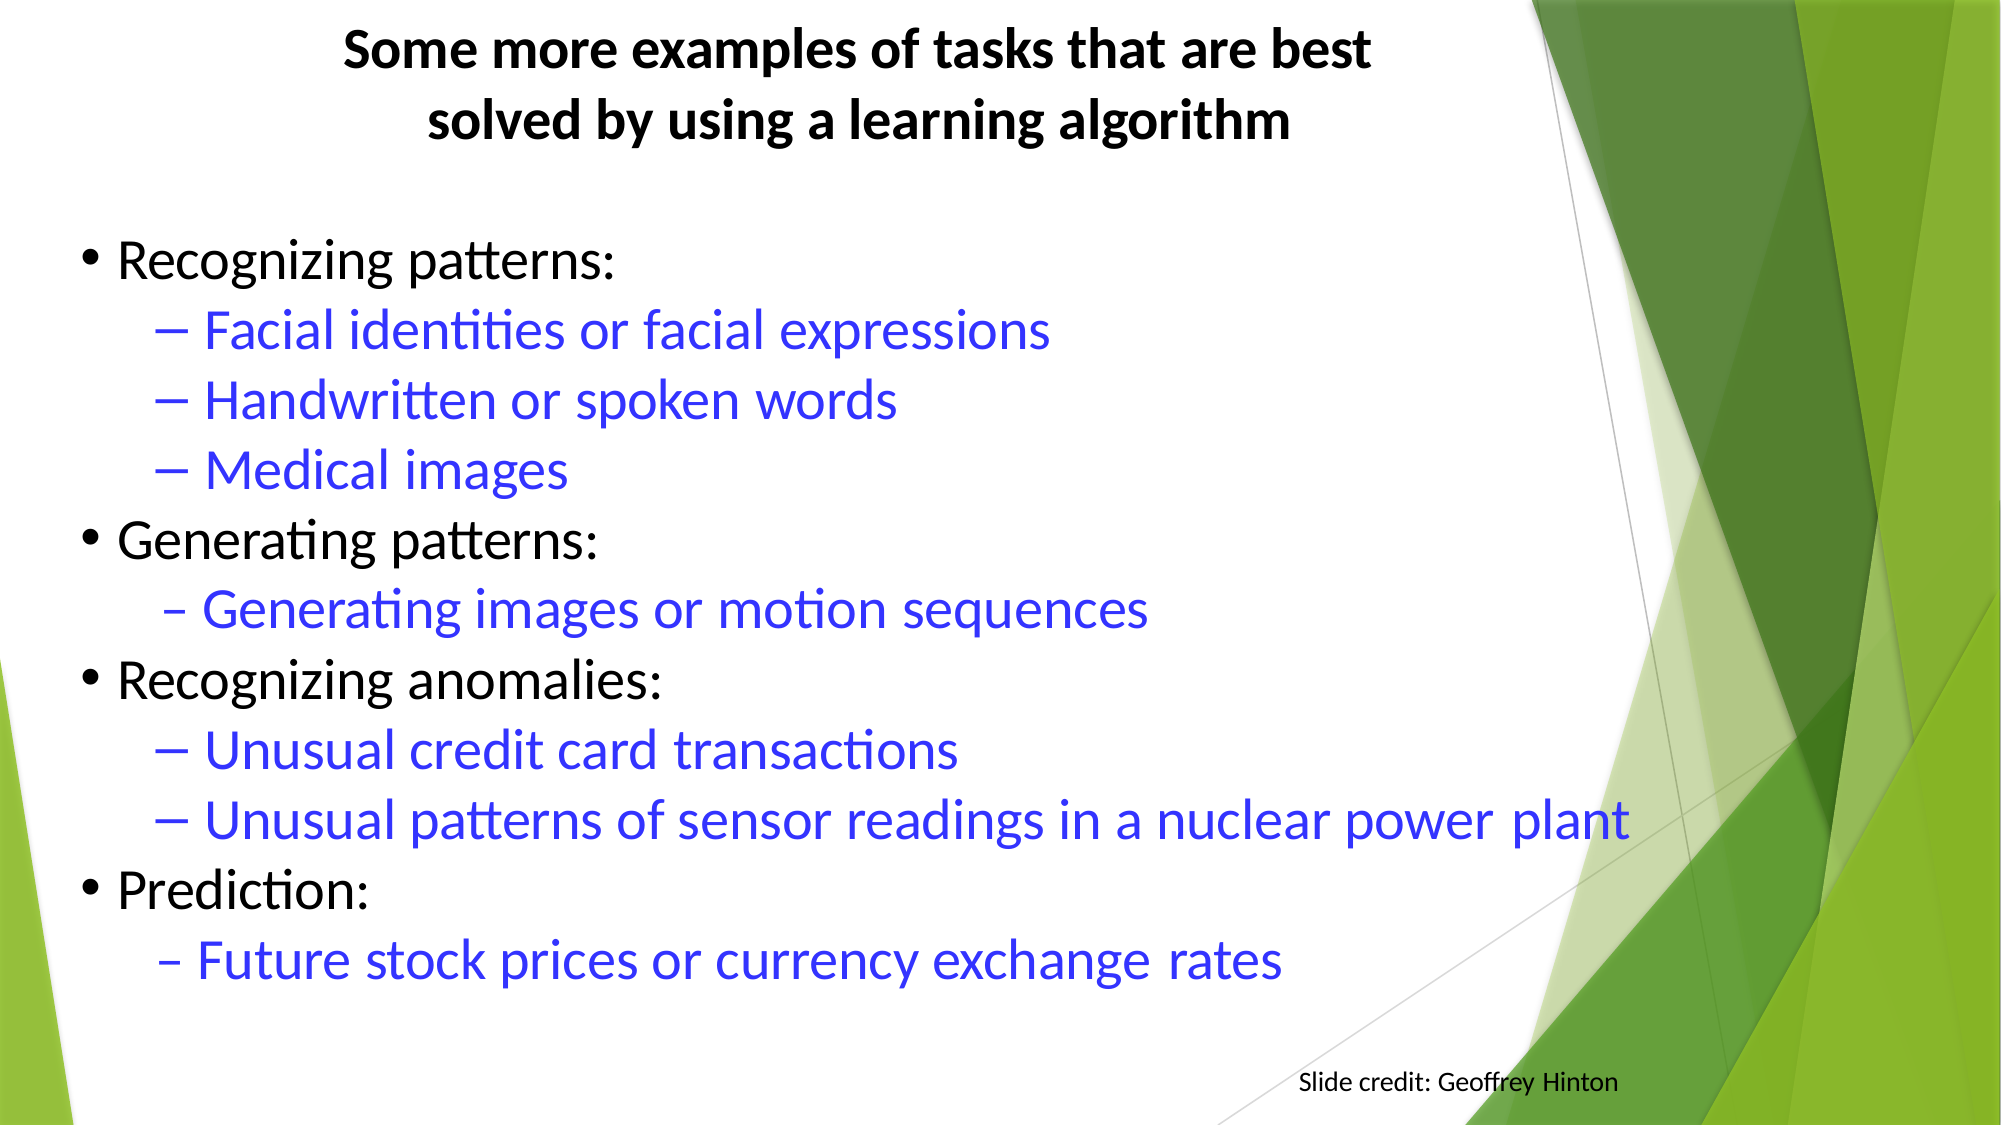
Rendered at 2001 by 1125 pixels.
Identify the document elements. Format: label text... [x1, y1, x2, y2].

text_box Recognizing patterns: Facial identities or facial expressions Handwritten or spoken words Medical images Generating patterns: – Generating images or motion sequences Recognizing anomalies: Unusual credit card transactions Unusual patterns of sensor readings in a nuclear power plant Prediction: – Future stock prices or currency exchange rates [78, 218, 1646, 992]
text_box Slide credit: Geoffrey Hinton [1296, 1060, 1634, 1097]
title Some more examples of tasks that are best solved by using a learning algorithm [341, 8, 1388, 198]
